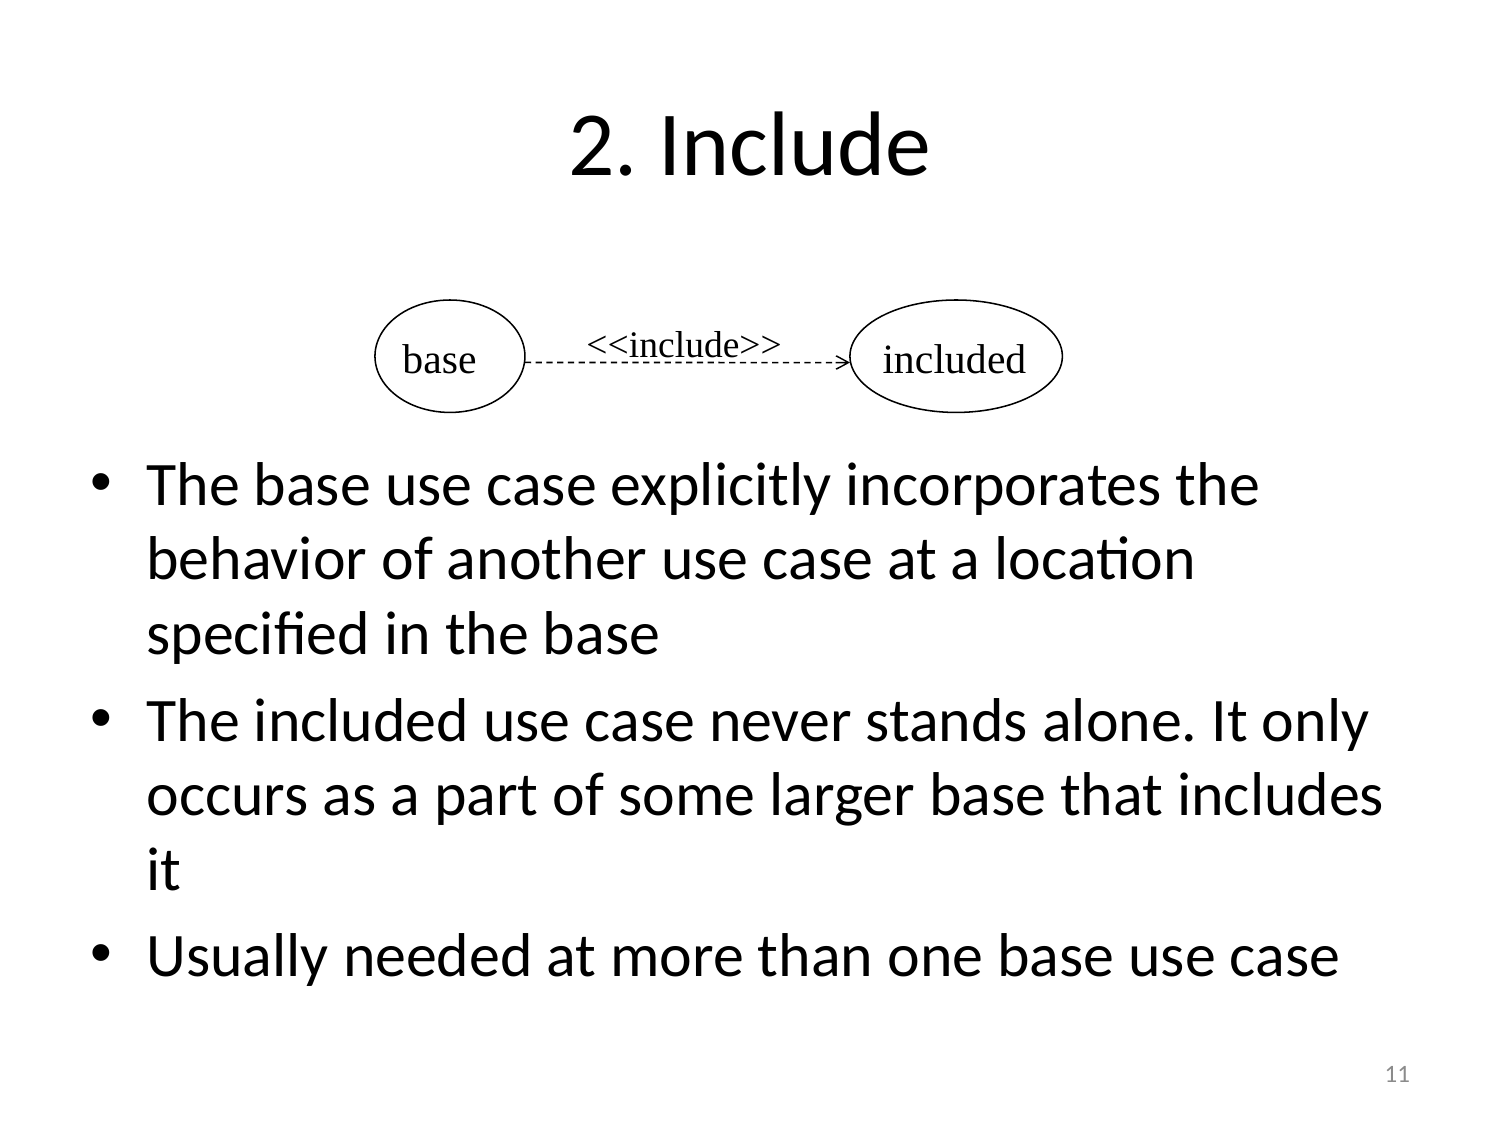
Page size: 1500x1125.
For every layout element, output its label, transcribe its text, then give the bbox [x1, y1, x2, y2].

slide_number 11 [1074, 1042, 1425, 1103]
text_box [374, 299, 1063, 413]
title 2. Include [75, 45, 1425, 233]
list The base use case explicitly incorporates the behavior of another use case at a location specified in the base The included use case never stands alone. It only occurs as a part of some larger base that includes it Usually needed at more than one base use case [75, 262, 1425, 1005]
